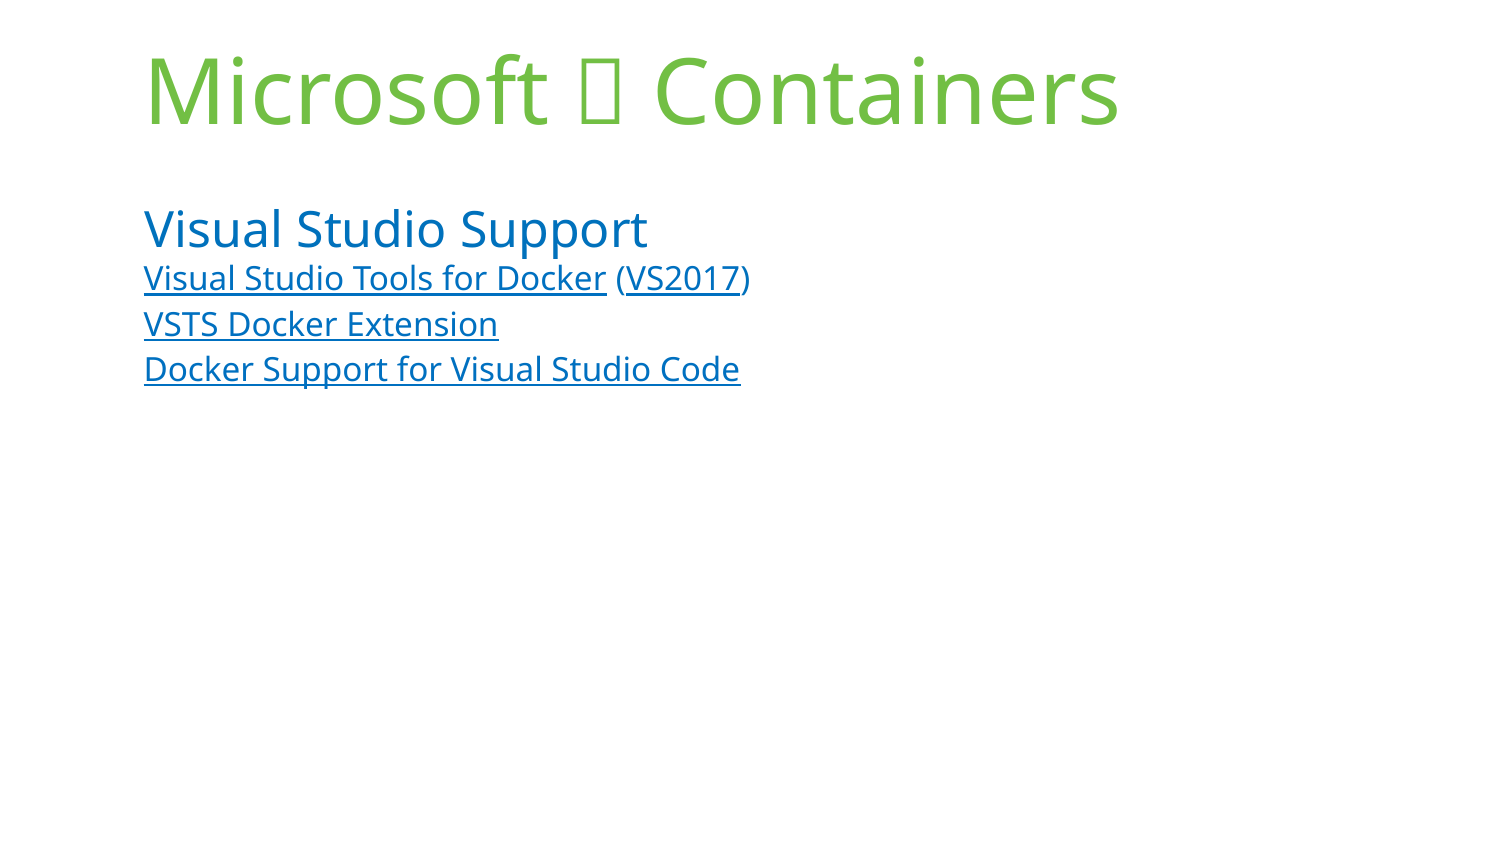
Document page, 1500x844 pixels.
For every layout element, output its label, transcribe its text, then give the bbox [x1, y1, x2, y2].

list Visual Studio Support Visual Studio Tools for Docker (VS2017) VSTS Docker Extension Docker Support for Visual Studio Code [143, 197, 1459, 844]
title Microsoft  Containers [143, 32, 1459, 144]
